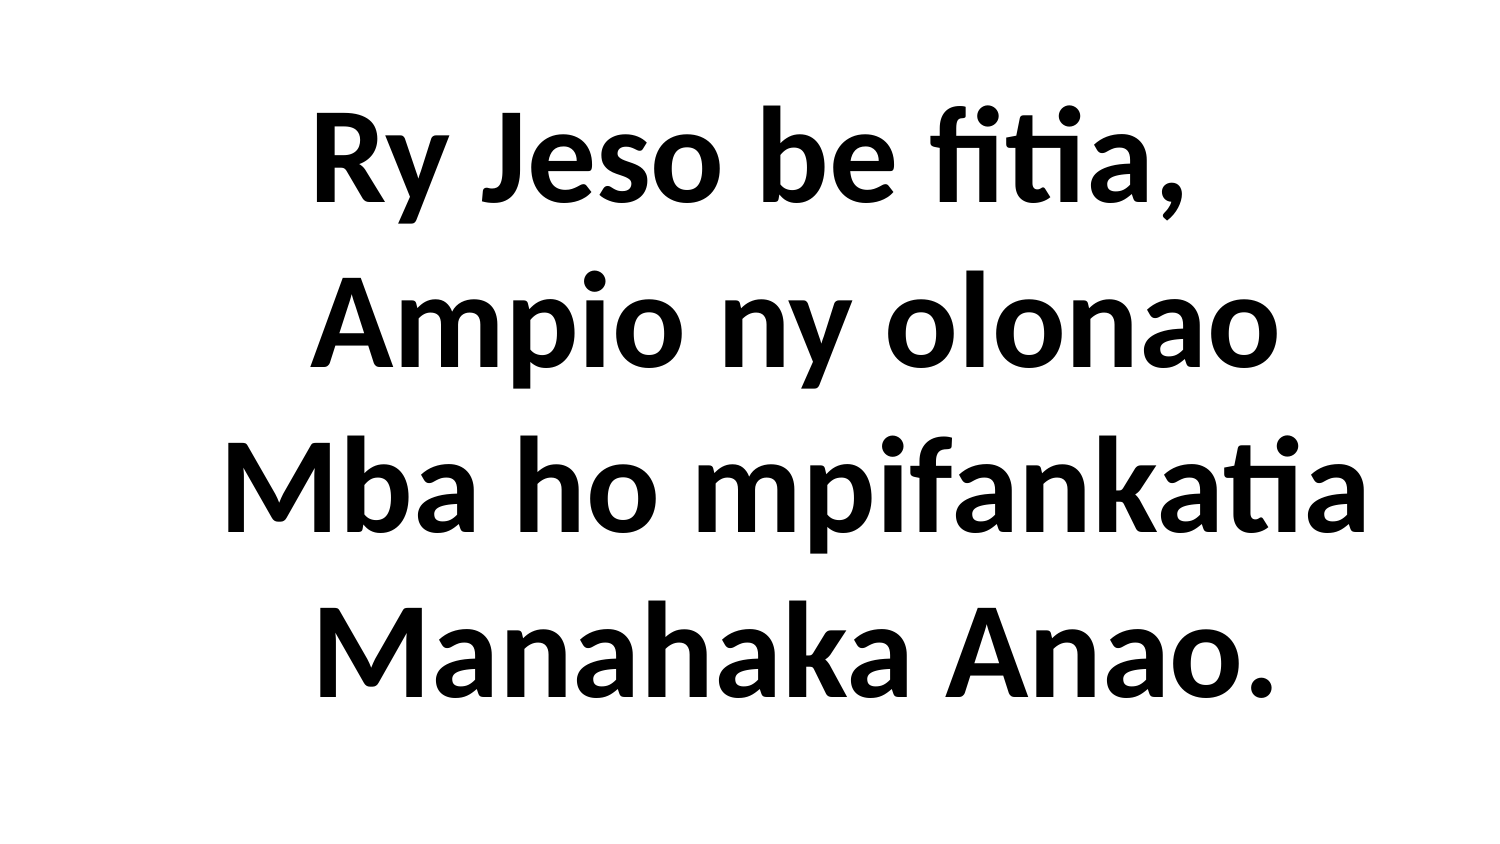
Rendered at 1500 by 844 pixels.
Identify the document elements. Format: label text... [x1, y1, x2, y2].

title Ry Jeso be fitia, Ampio ny olonao Mba ho mpifankatia Manahaka Anao. [0, 297, 1500, 493]
